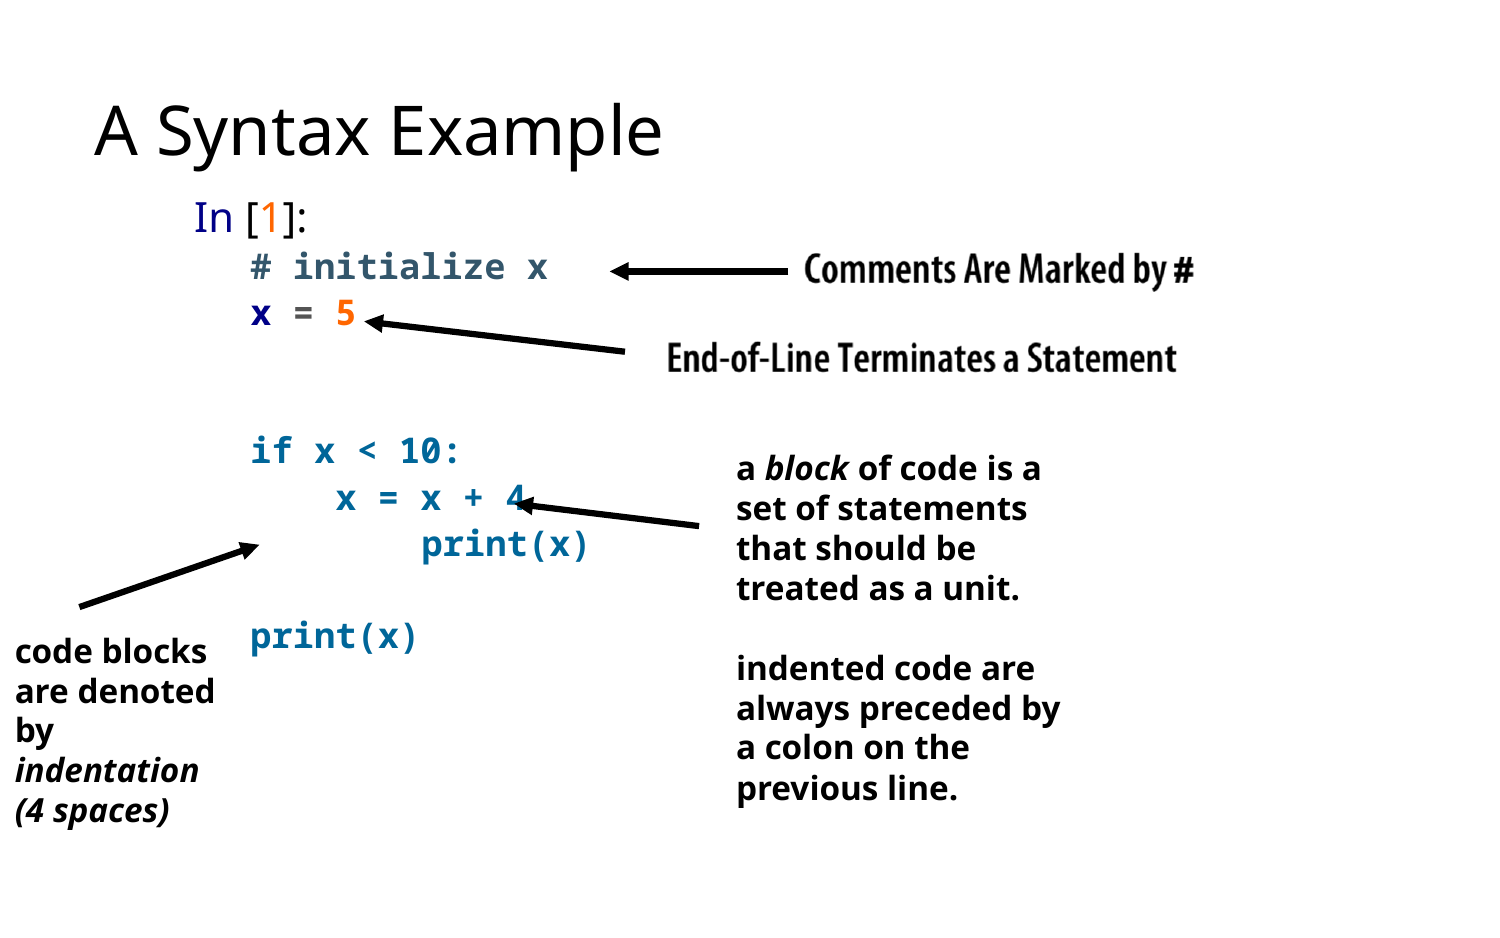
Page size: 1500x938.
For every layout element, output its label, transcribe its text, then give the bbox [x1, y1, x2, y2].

picture [651, 332, 1196, 392]
picture [788, 236, 1215, 306]
text_box code blocks are denoted by indentation (4 spaces) [0, 622, 260, 877]
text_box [514, 503, 700, 527]
list In [1]: # initialize x x = 5 if x < 10: x = x + 4 print(x) print(x) [179, 188, 1500, 918]
text_box a block of code is a set of statements that should be treated as a unit. indented code are always preceded by a colon on the previous line. [721, 439, 1091, 864]
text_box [364, 321, 626, 352]
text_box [79, 544, 260, 608]
title A Syntax Example [79, 76, 1237, 189]
